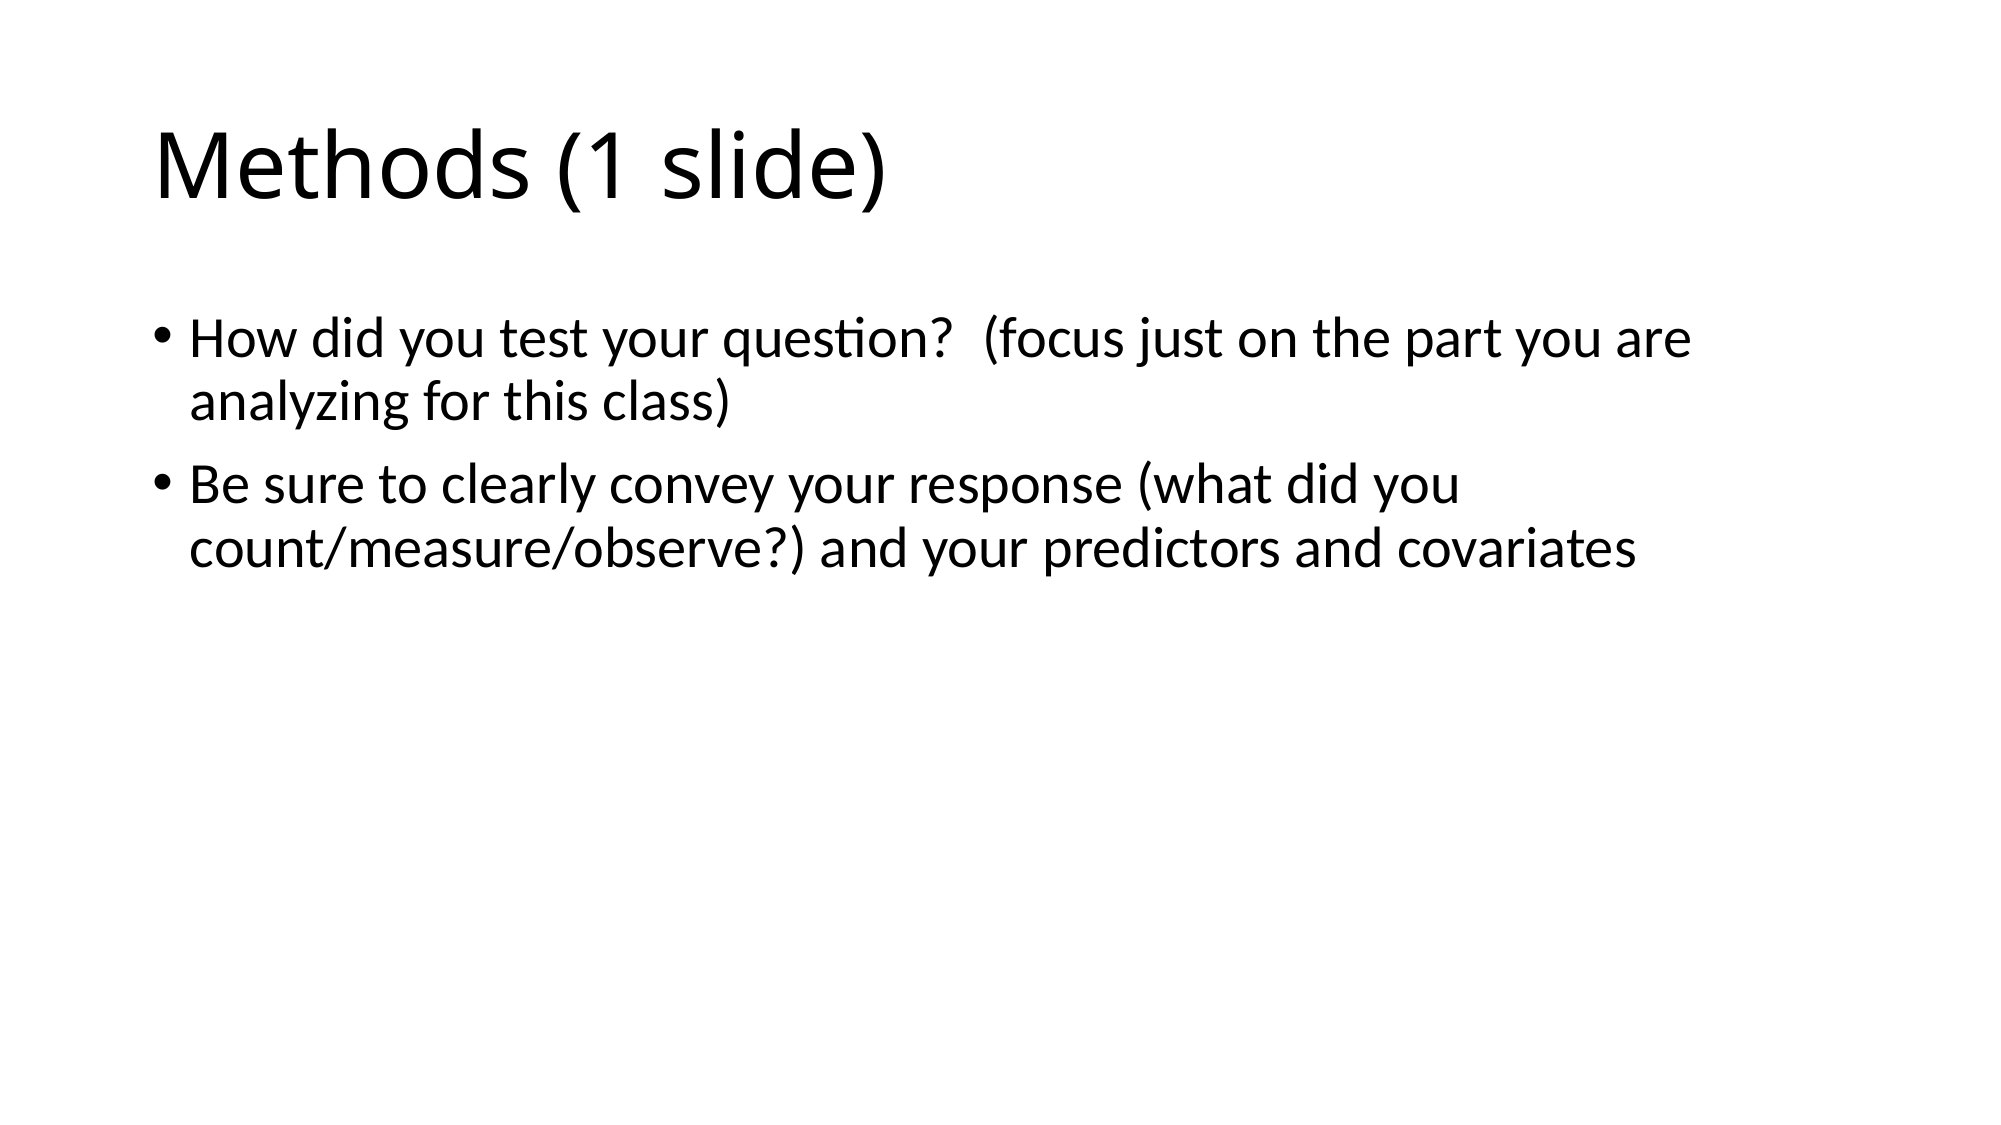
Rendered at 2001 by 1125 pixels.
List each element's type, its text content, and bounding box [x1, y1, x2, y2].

title Methods (1 slide) [137, 59, 1863, 278]
list How did you test your question? (focus just on the part you are analyzing for this class) Be sure to clearly convey your response (what did you count/measure/observe?) and your predictors and covariates [137, 299, 1863, 1014]
